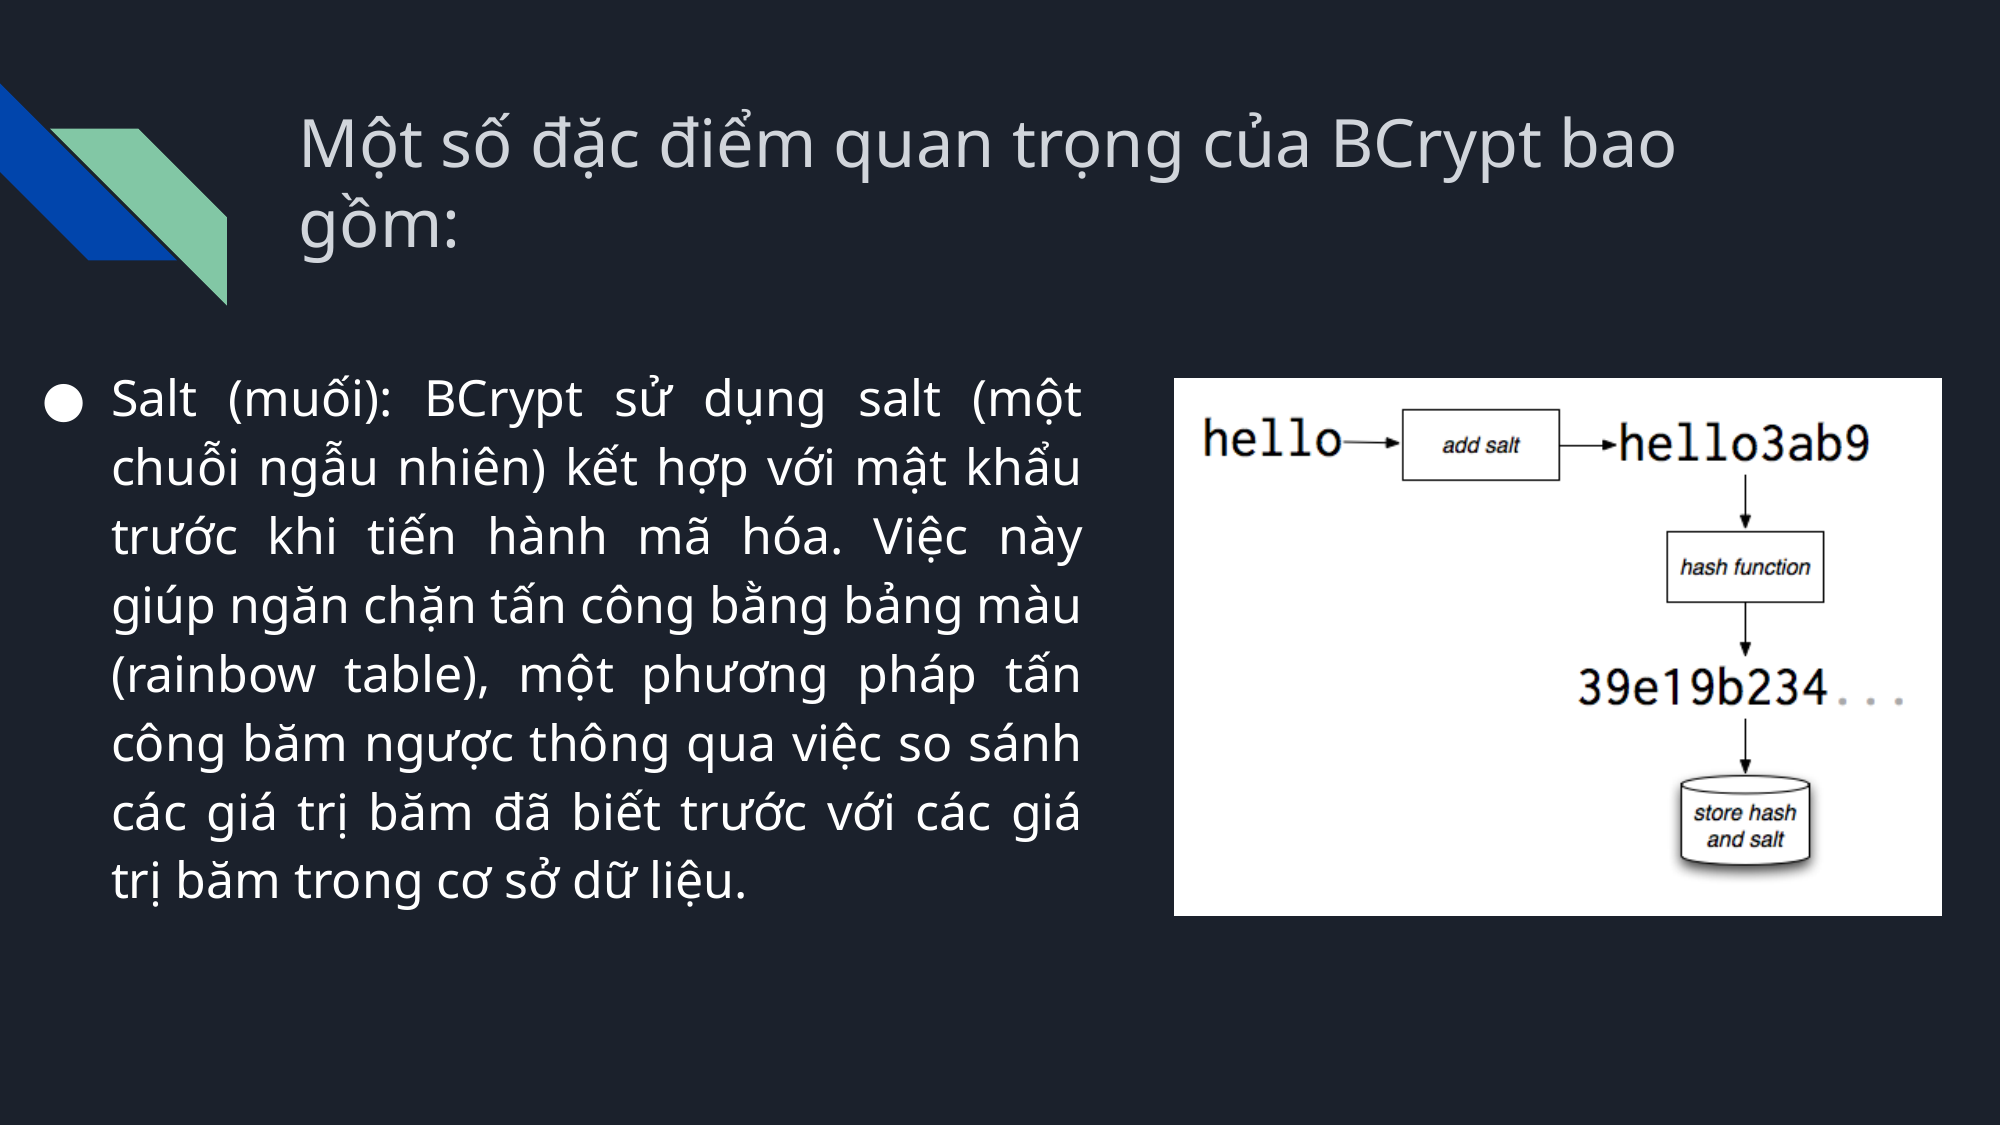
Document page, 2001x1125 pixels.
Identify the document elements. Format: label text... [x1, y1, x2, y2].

title Một số đặc điểm quan trọng của BCrypt bao gồm: [283, 86, 1824, 287]
list Salt (muối): BCrypt sử dụng salt (một chuỗi ngẫu nhiên) kết hợp với mật khẩu trước khi tiến hành mã hóa. Việc này giúp ngăn chặn tấn công bằng bảng màu (rainbow table), một phương pháp tấn công băm ngược thông qua việc so sánh các giá trị băm đã biết trước với các giá trị băm trong cơ sở dữ liệu. [0, 342, 1099, 980]
picture [1173, 378, 1942, 917]
